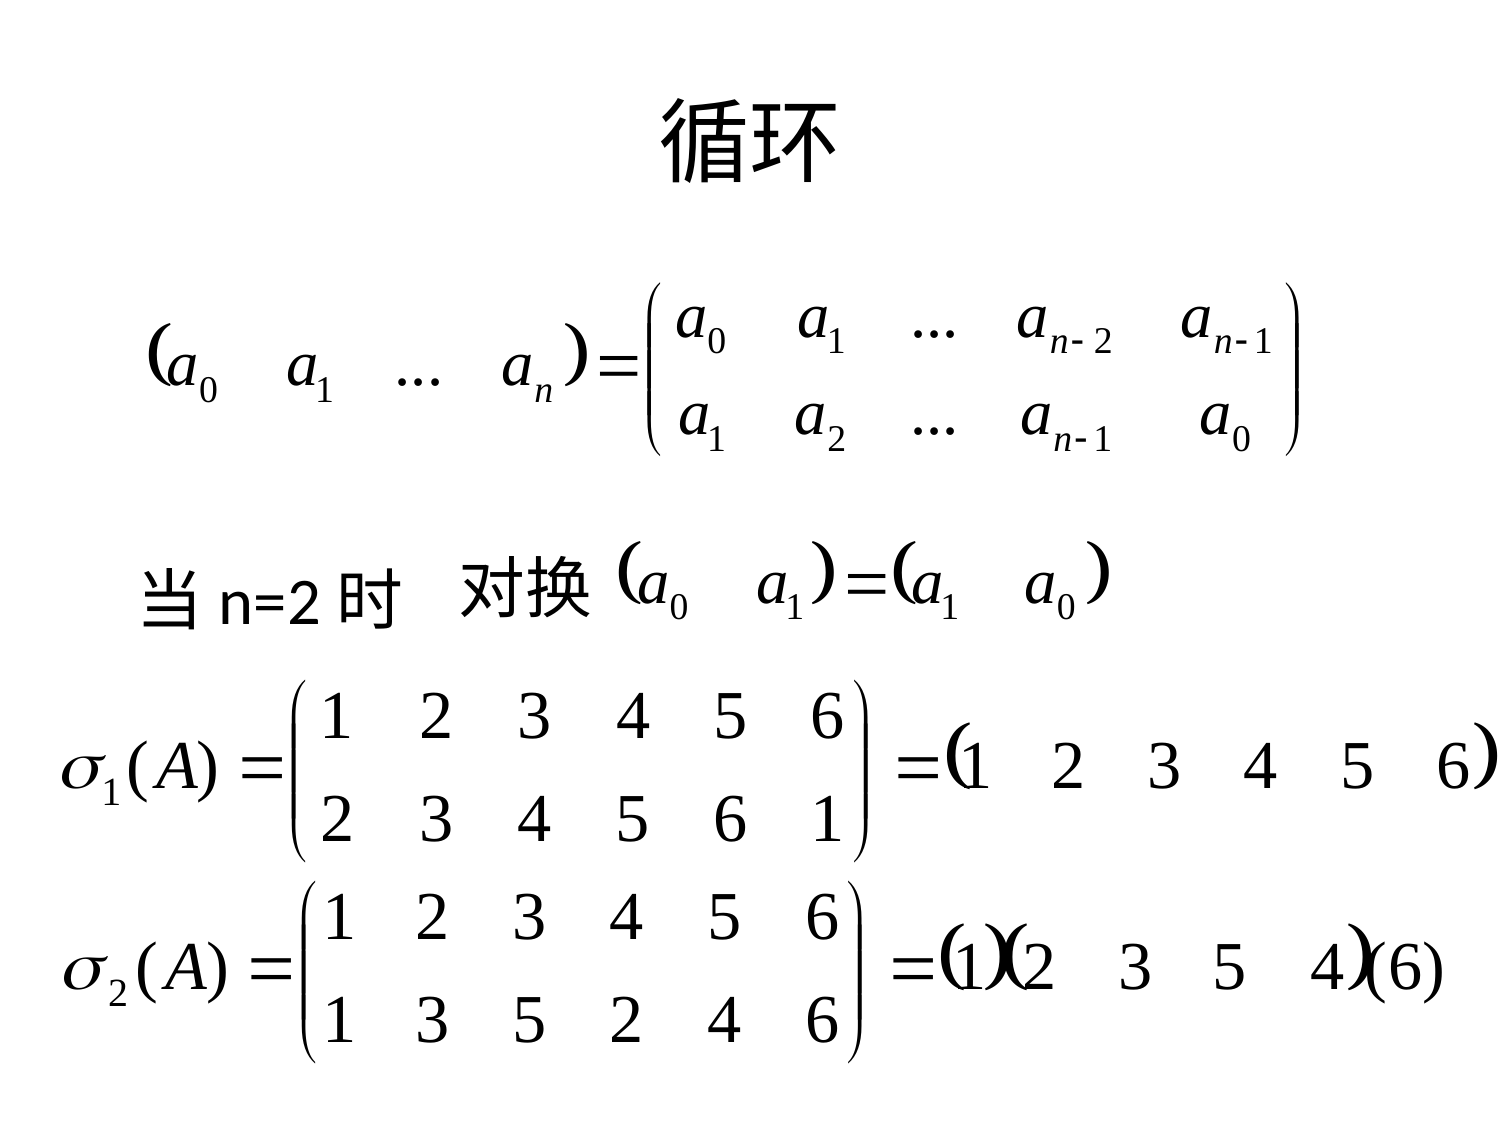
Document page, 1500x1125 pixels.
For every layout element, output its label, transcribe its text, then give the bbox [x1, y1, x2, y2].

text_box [52, 869, 1457, 1076]
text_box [137, 266, 1320, 473]
text_box 当n=2时 [121, 550, 419, 646]
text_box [608, 538, 1111, 636]
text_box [50, 668, 1500, 875]
text_box 对换 [443, 538, 606, 634]
title 循环 [75, 45, 1425, 233]
